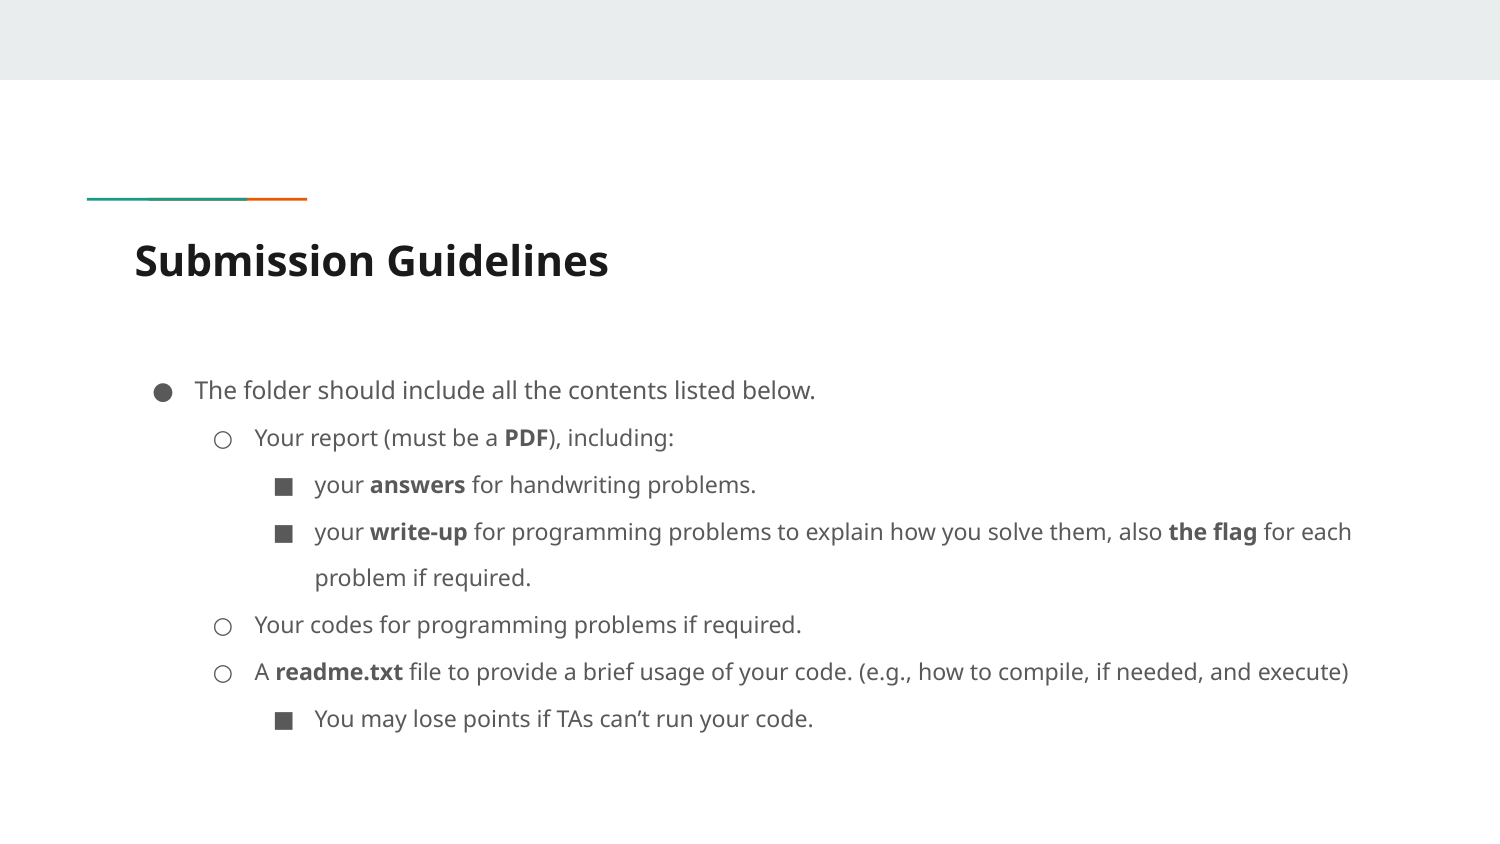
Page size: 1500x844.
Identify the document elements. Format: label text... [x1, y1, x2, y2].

list The folder should include all the contents listed below. Your report (must be a PDF), including: your answers for handwriting problems. your write-up for programming problems to explain how you solve them, also the flag for each problem if required. Your codes for programming problems if required. A readme.txt file to provide a brief usage of your code. (e.g., how to compile, if needed, and execute) You may lose points if TAs can’t run your code. [119, 341, 1381, 783]
title Submission Guidelines [119, 216, 1381, 305]
